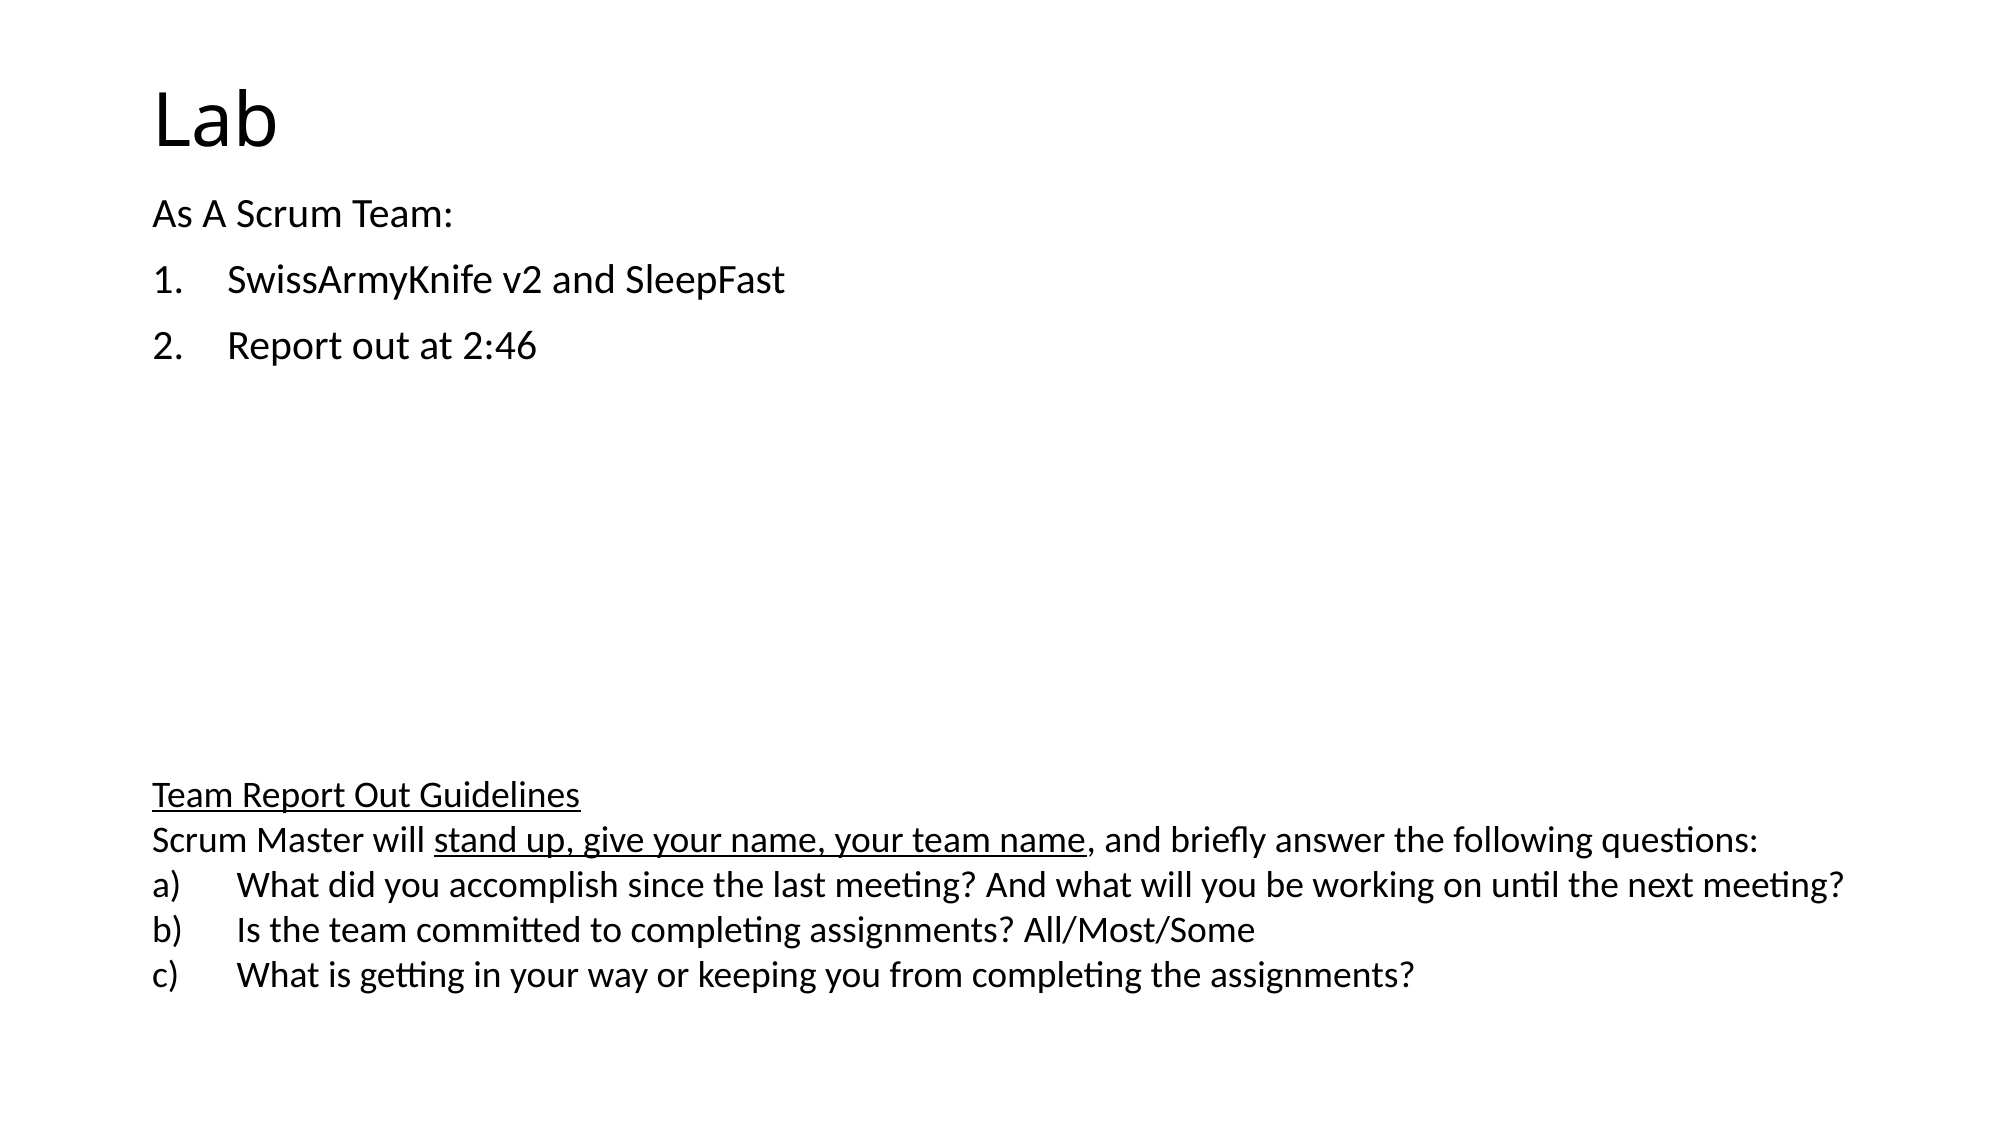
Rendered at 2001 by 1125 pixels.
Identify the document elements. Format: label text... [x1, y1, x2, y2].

title Lab [137, 59, 1863, 184]
text_box Team Report Out Guidelines Scrum Master will stand up, give your name, your team name, and briefly answer the following questions: What did you accomplish since the last meeting? And what will you be working on until the next meeting? Is the team committed to completing assignments? All/Most/Some What is getting in your way or keeping you from completing the assignments? [137, 762, 1863, 1003]
list As A Scrum Team: SwissArmyKnife v2 and SleepFast Report out at 2:46 [137, 184, 1896, 694]
